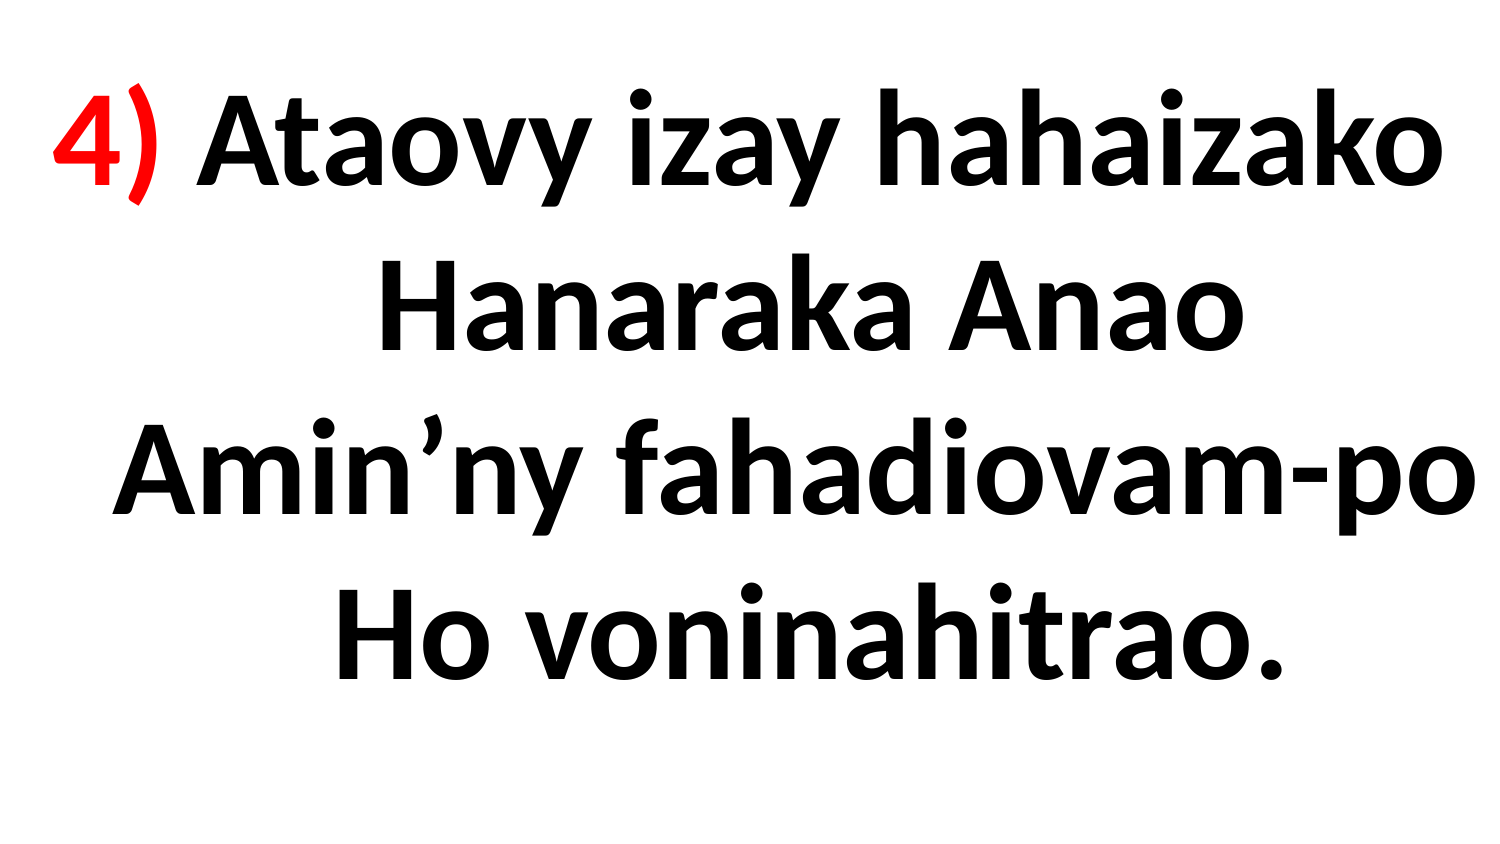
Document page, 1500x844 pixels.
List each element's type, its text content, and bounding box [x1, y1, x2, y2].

title 4) Ataovy izay hahaizako Hanaraka Anao Amin’ny fahadiovam-po Ho voninahitrao. [0, 285, 1500, 470]
